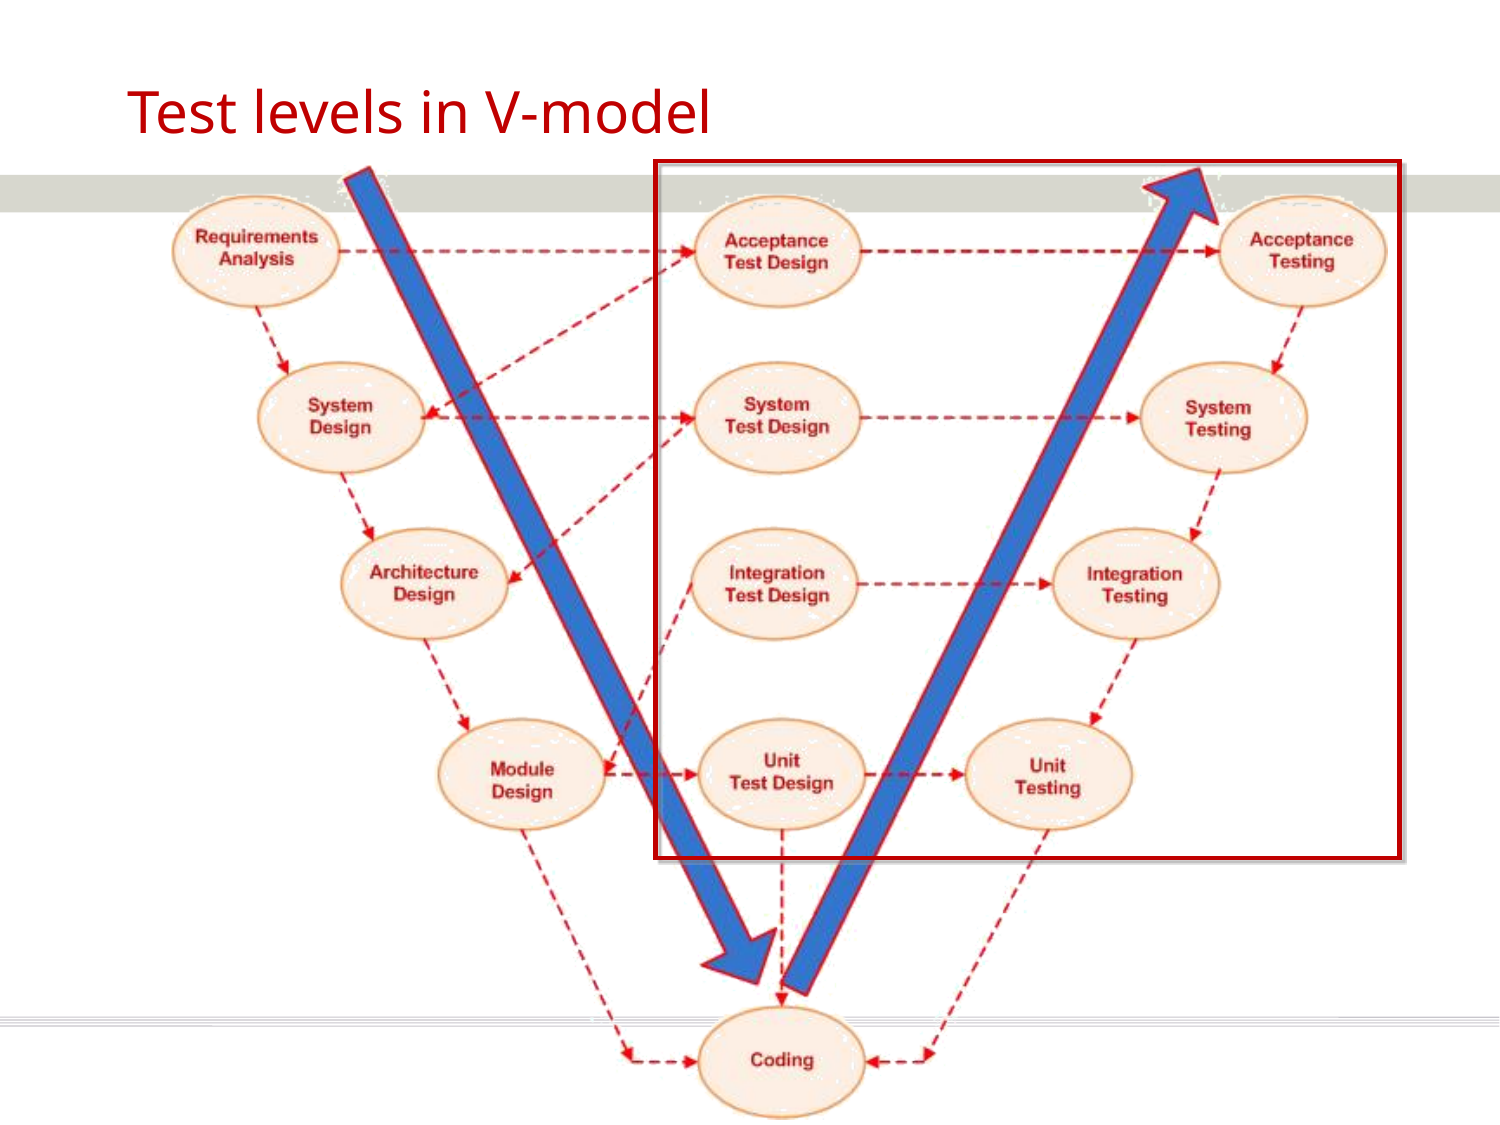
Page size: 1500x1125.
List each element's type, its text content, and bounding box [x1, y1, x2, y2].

text_box [655, 160, 1400, 859]
title Test levels in V-model [112, 47, 1388, 173]
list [170, 164, 1388, 1121]
